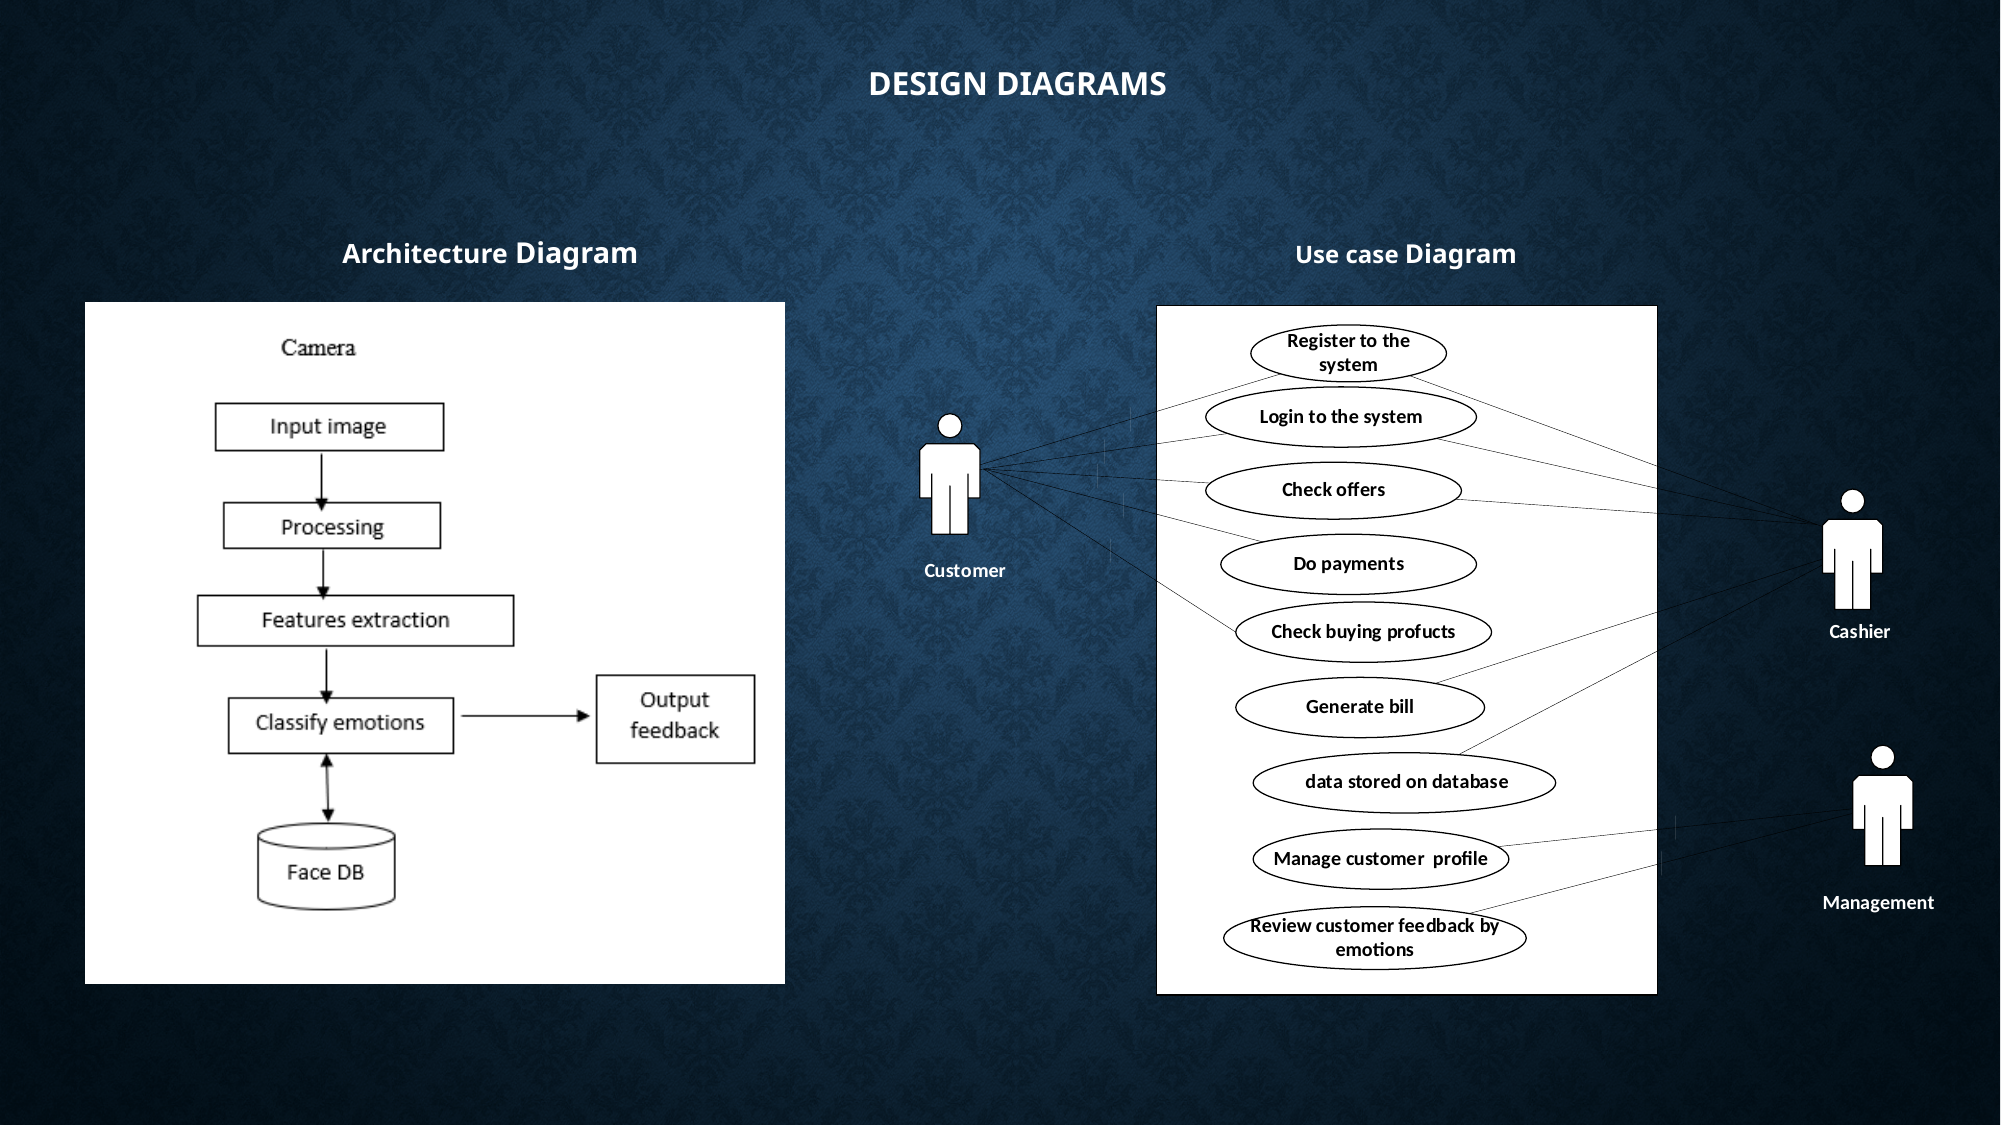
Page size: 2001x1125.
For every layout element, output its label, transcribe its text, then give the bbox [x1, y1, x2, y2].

list Use case Diagram [1047, 229, 1765, 277]
title Design Diagrams [444, 59, 1591, 110]
list Architecture Diagram [122, 227, 859, 277]
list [85, 301, 786, 984]
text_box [893, 301, 1948, 1002]
